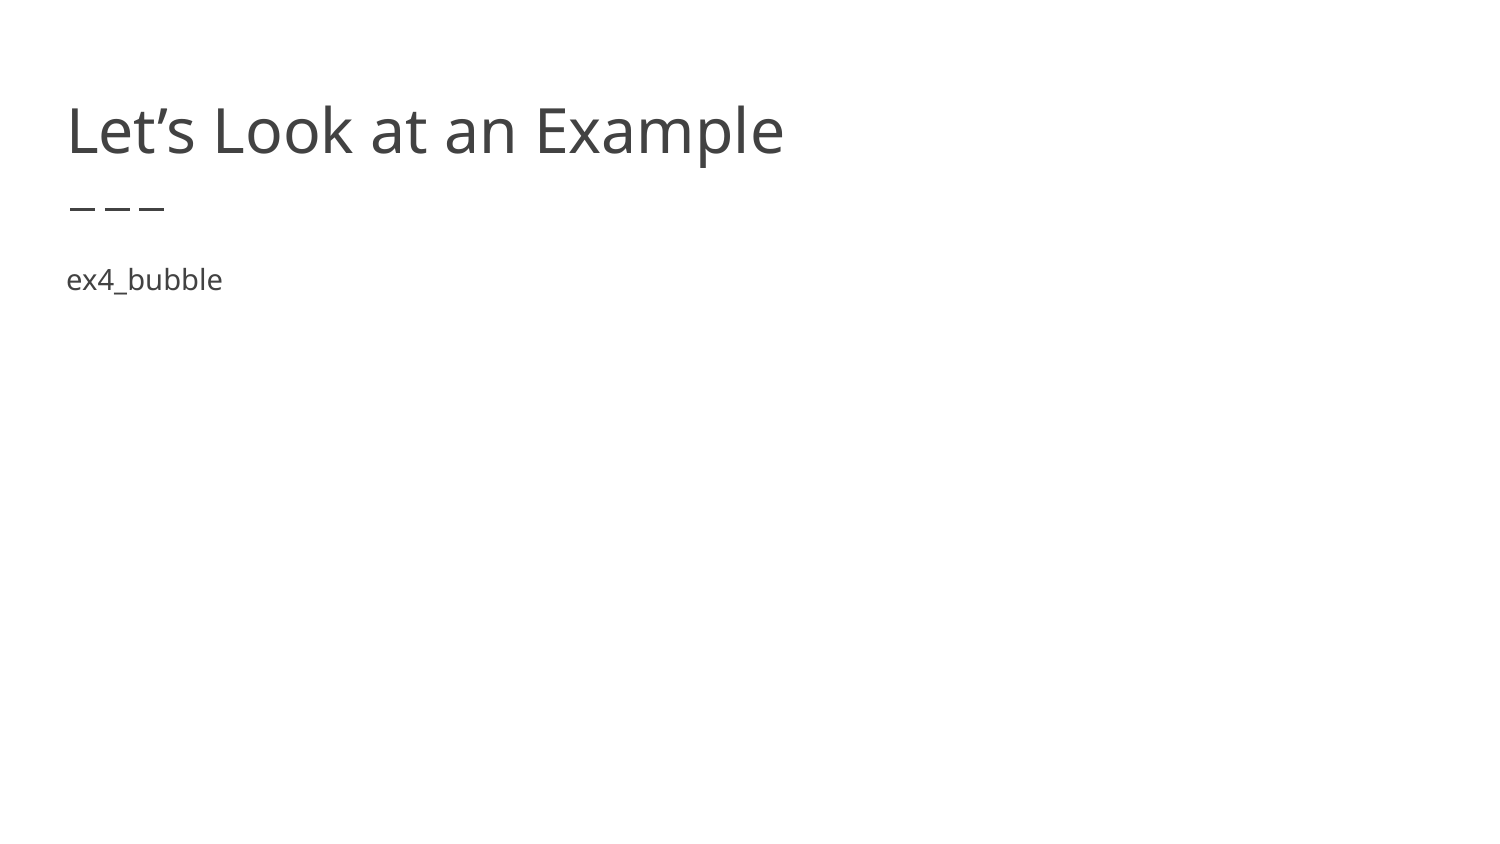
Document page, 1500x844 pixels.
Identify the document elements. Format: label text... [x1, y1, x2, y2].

list ex4_bubble [51, 240, 708, 750]
title Let’s Look at an Example [51, 61, 1449, 182]
